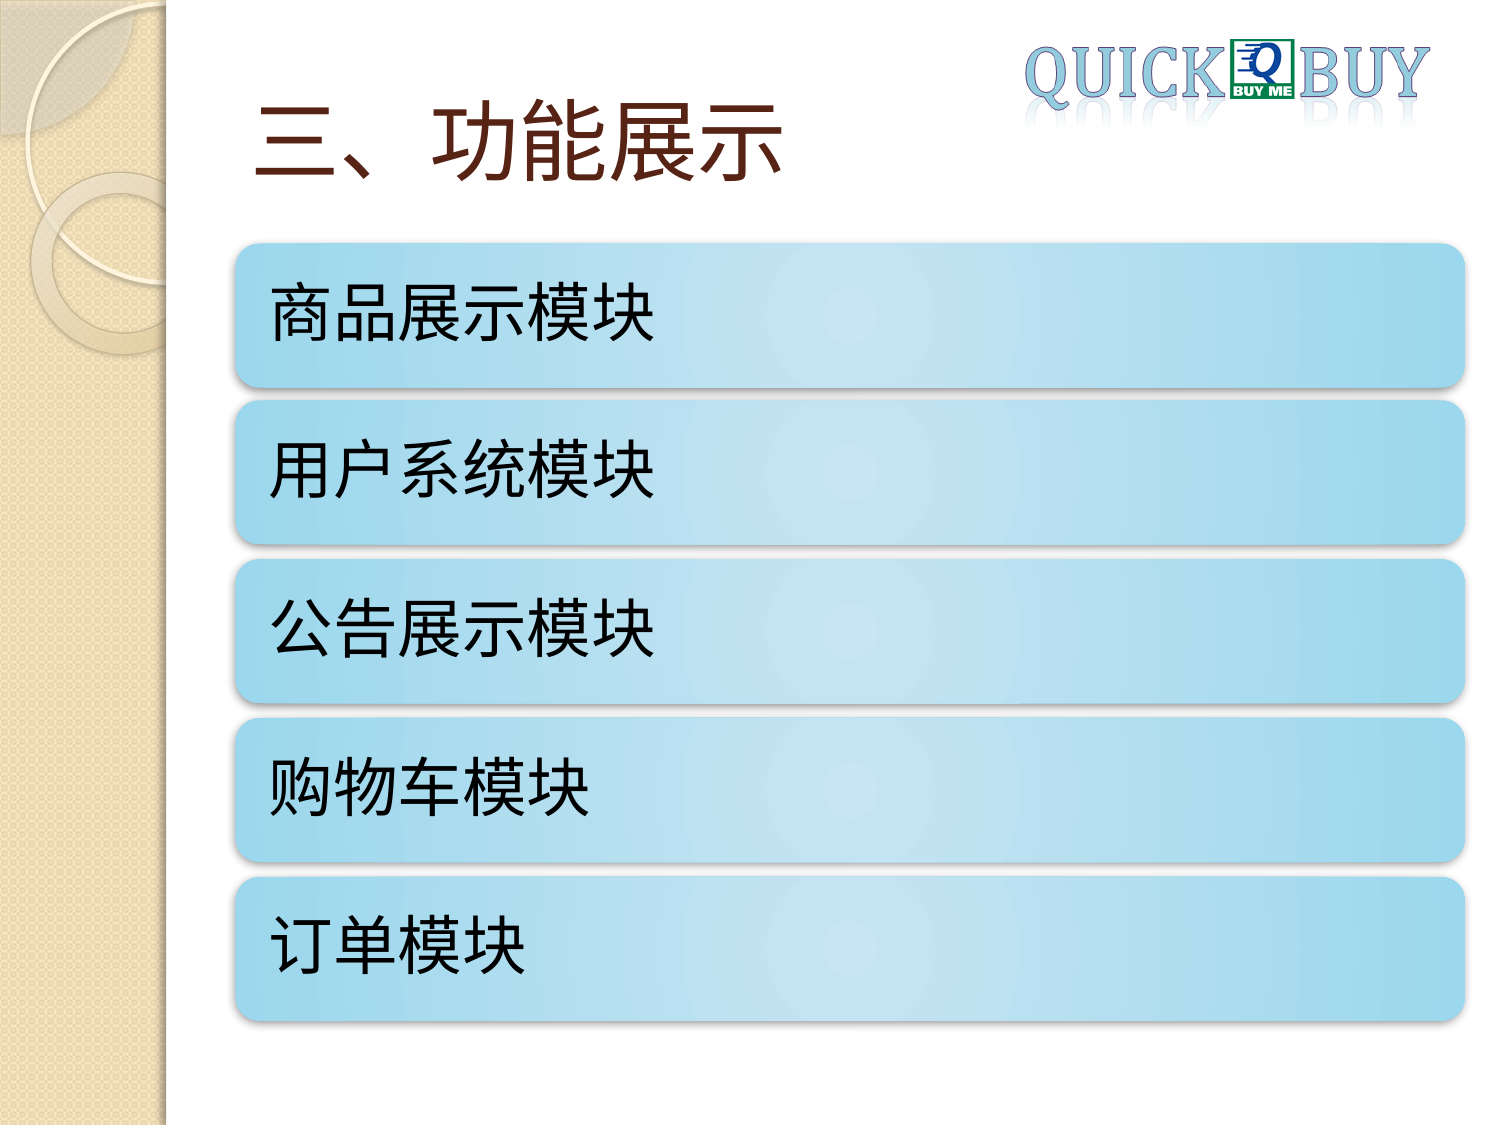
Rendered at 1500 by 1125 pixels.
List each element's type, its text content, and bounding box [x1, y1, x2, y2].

title 三、功能展示 [235, 45, 1466, 233]
picture [985, 0, 1500, 173]
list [235, 237, 1466, 1026]
